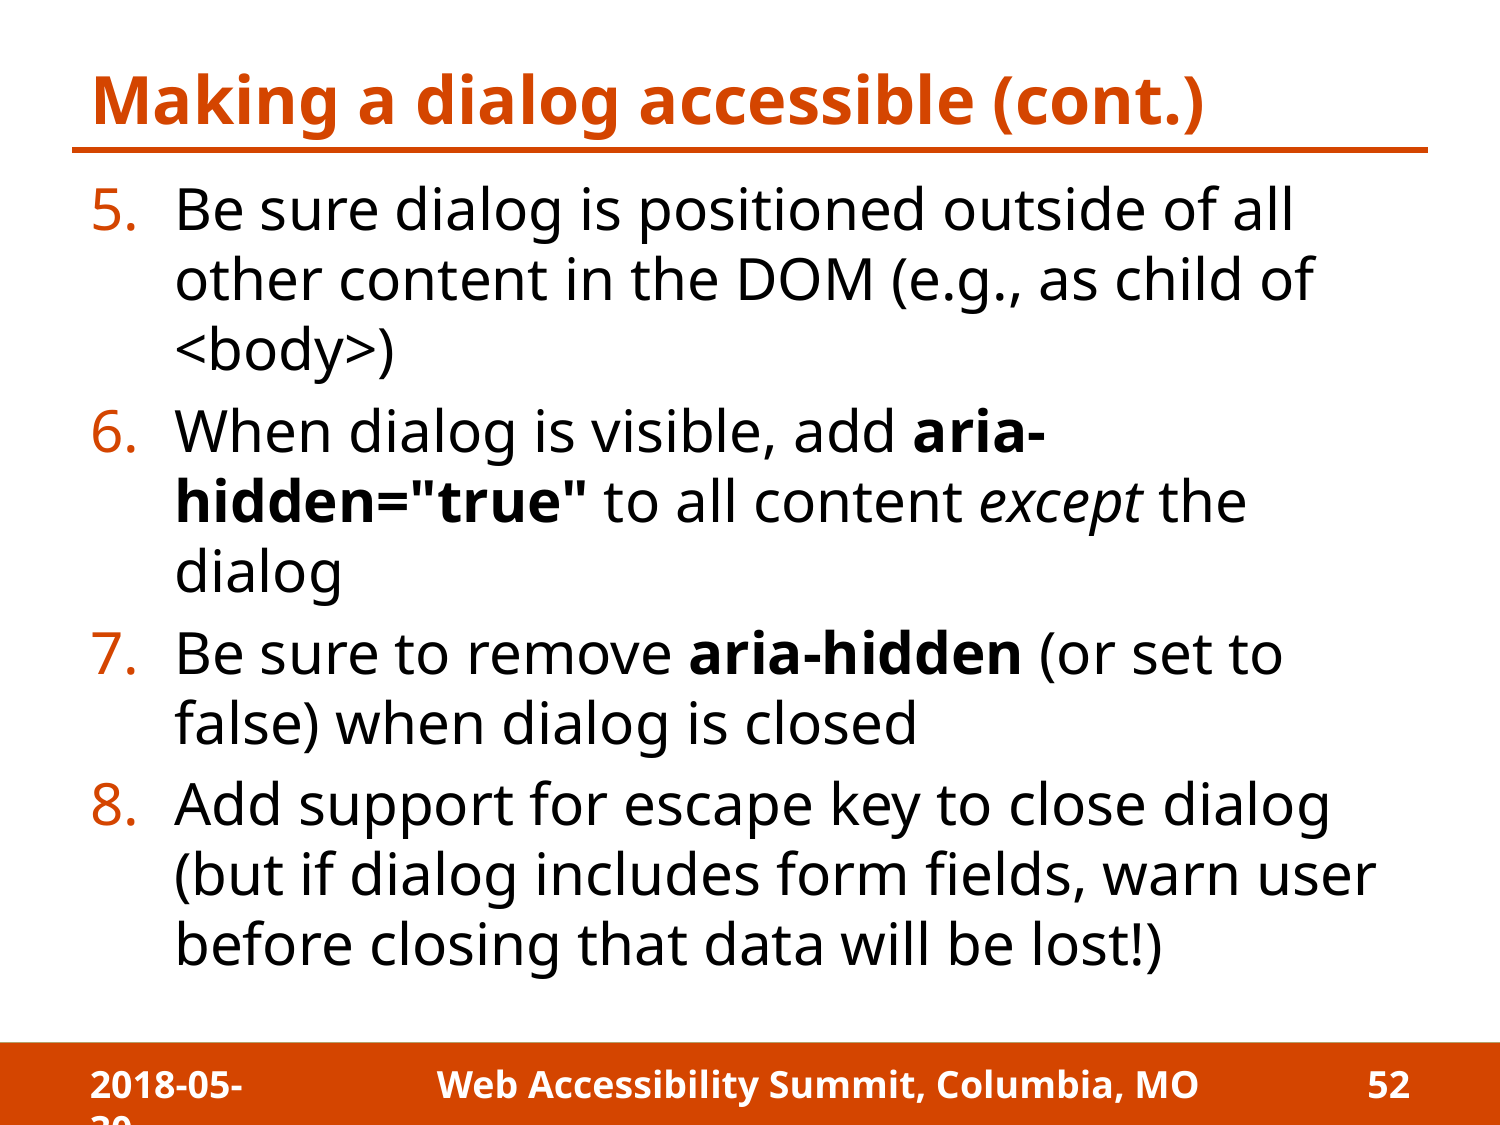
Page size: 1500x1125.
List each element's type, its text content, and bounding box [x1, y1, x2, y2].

title Making a dialog accessible (cont.) [75, 45, 1425, 150]
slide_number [75, 1053, 300, 1114]
slide_number 52 [1280, 1053, 1425, 1114]
list Be sure dialog is positioned outside of all other content in the DOM (e.g., as child of <body>) When dialog is visible, add aria-hidden="true" to all content except the dialog Be sure to remove aria-hidden (or set to false) when dialog is closed Add support for escape key to close dialog (but if dialog includes form fields, warn user before closing that data will be lost!) [75, 157, 1425, 1043]
footer Web Accessibility Summit, Columbia, MO [300, 1053, 1280, 1114]
